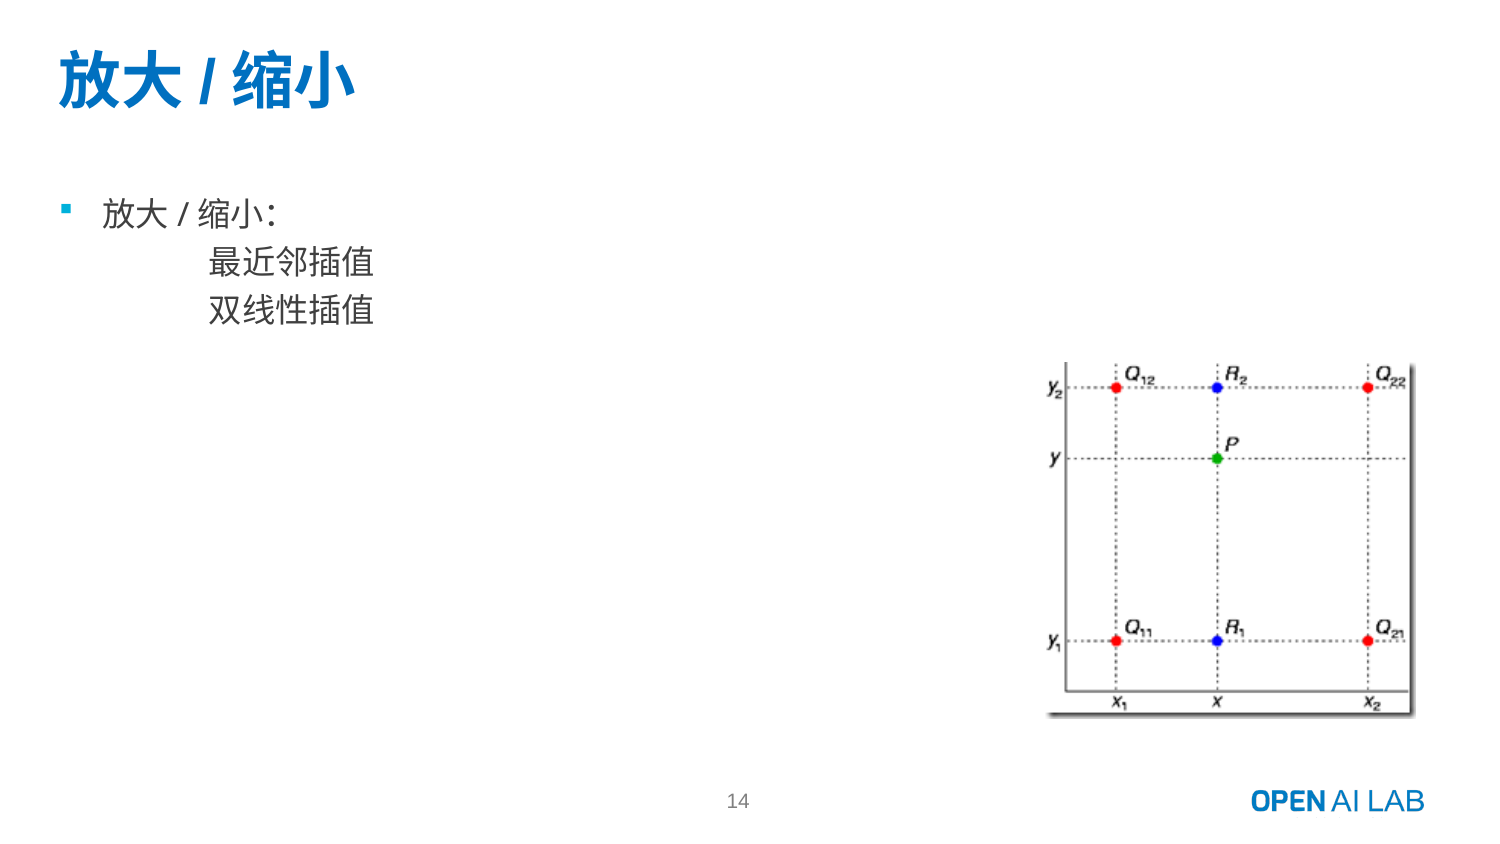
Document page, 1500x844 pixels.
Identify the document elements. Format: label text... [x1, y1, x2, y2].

picture [1242, 775, 1433, 827]
title 放大/缩小 [59, 41, 1433, 113]
picture [1045, 362, 1416, 719]
